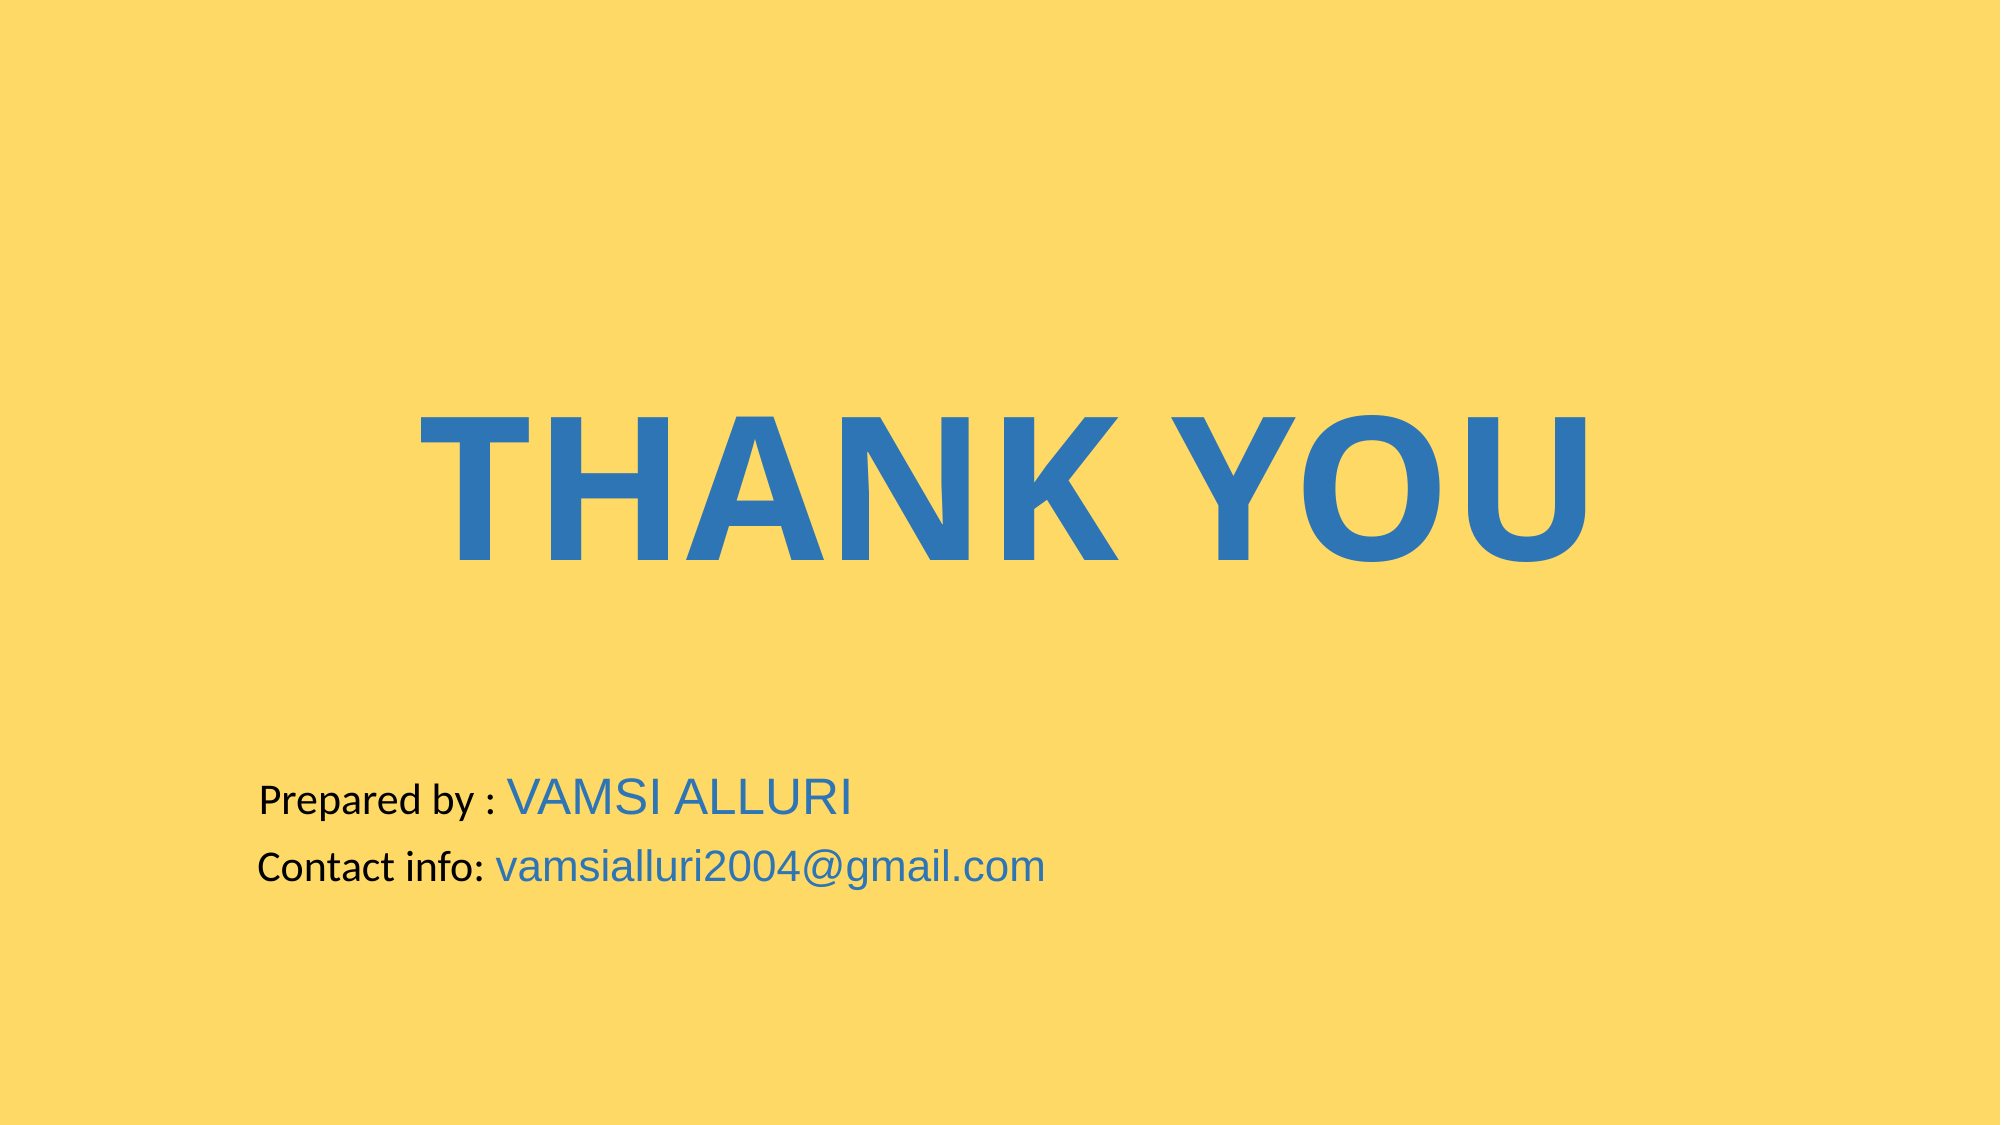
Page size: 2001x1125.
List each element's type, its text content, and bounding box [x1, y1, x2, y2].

title THANK YOU [20, 376, 2000, 612]
subtitle Prepared by : VAMSI ALLURI Contact info: vamsialluri2004@gmail.com [20, 762, 1093, 929]
